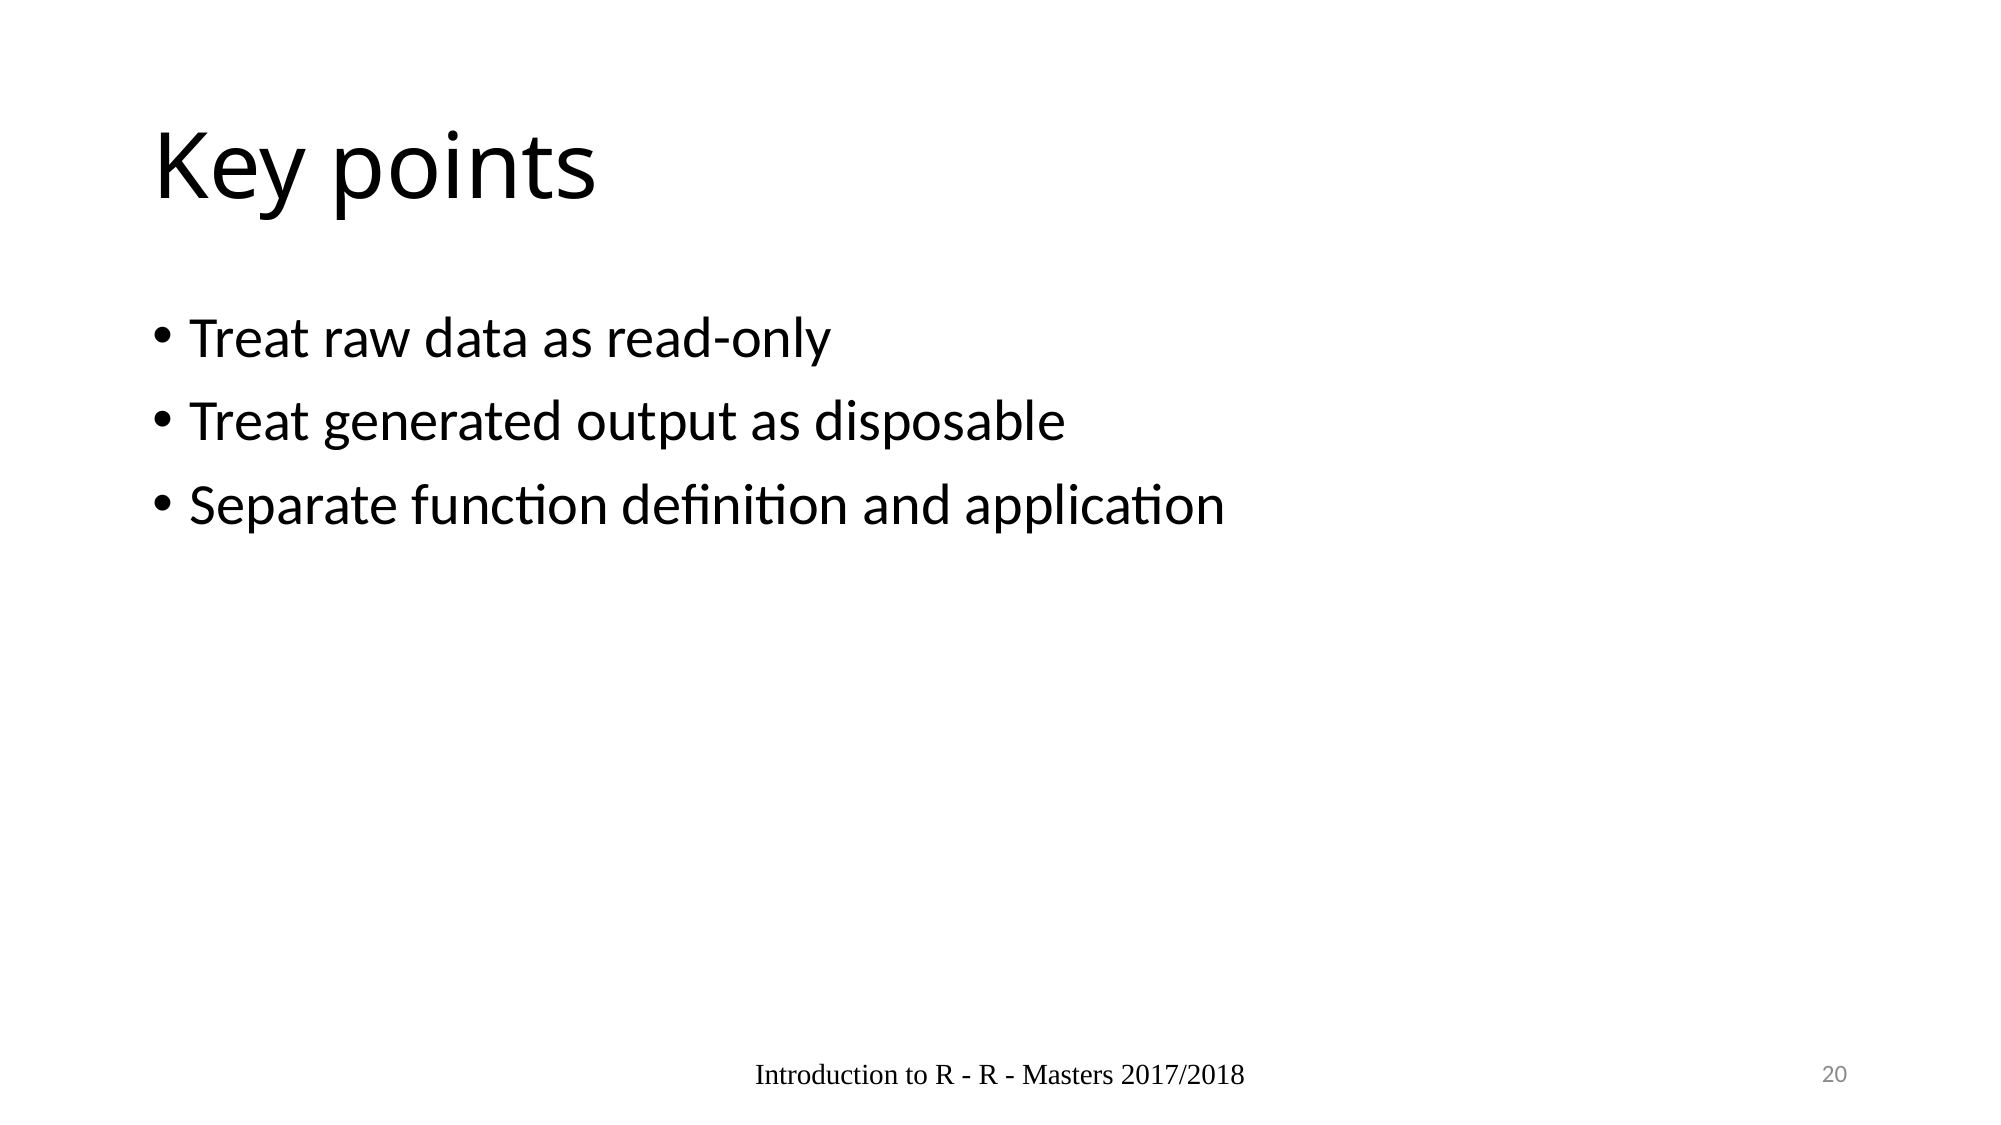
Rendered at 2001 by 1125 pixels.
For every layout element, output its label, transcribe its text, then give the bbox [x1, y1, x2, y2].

footer Introduction to R - R - Masters 2017/2018 [662, 1042, 1338, 1103]
title Key points [137, 59, 1863, 278]
list Treat raw data as read-only Treat generated output as disposable Separate function definition and application [137, 299, 1863, 1014]
slide_number 20 [1412, 1042, 1863, 1103]
